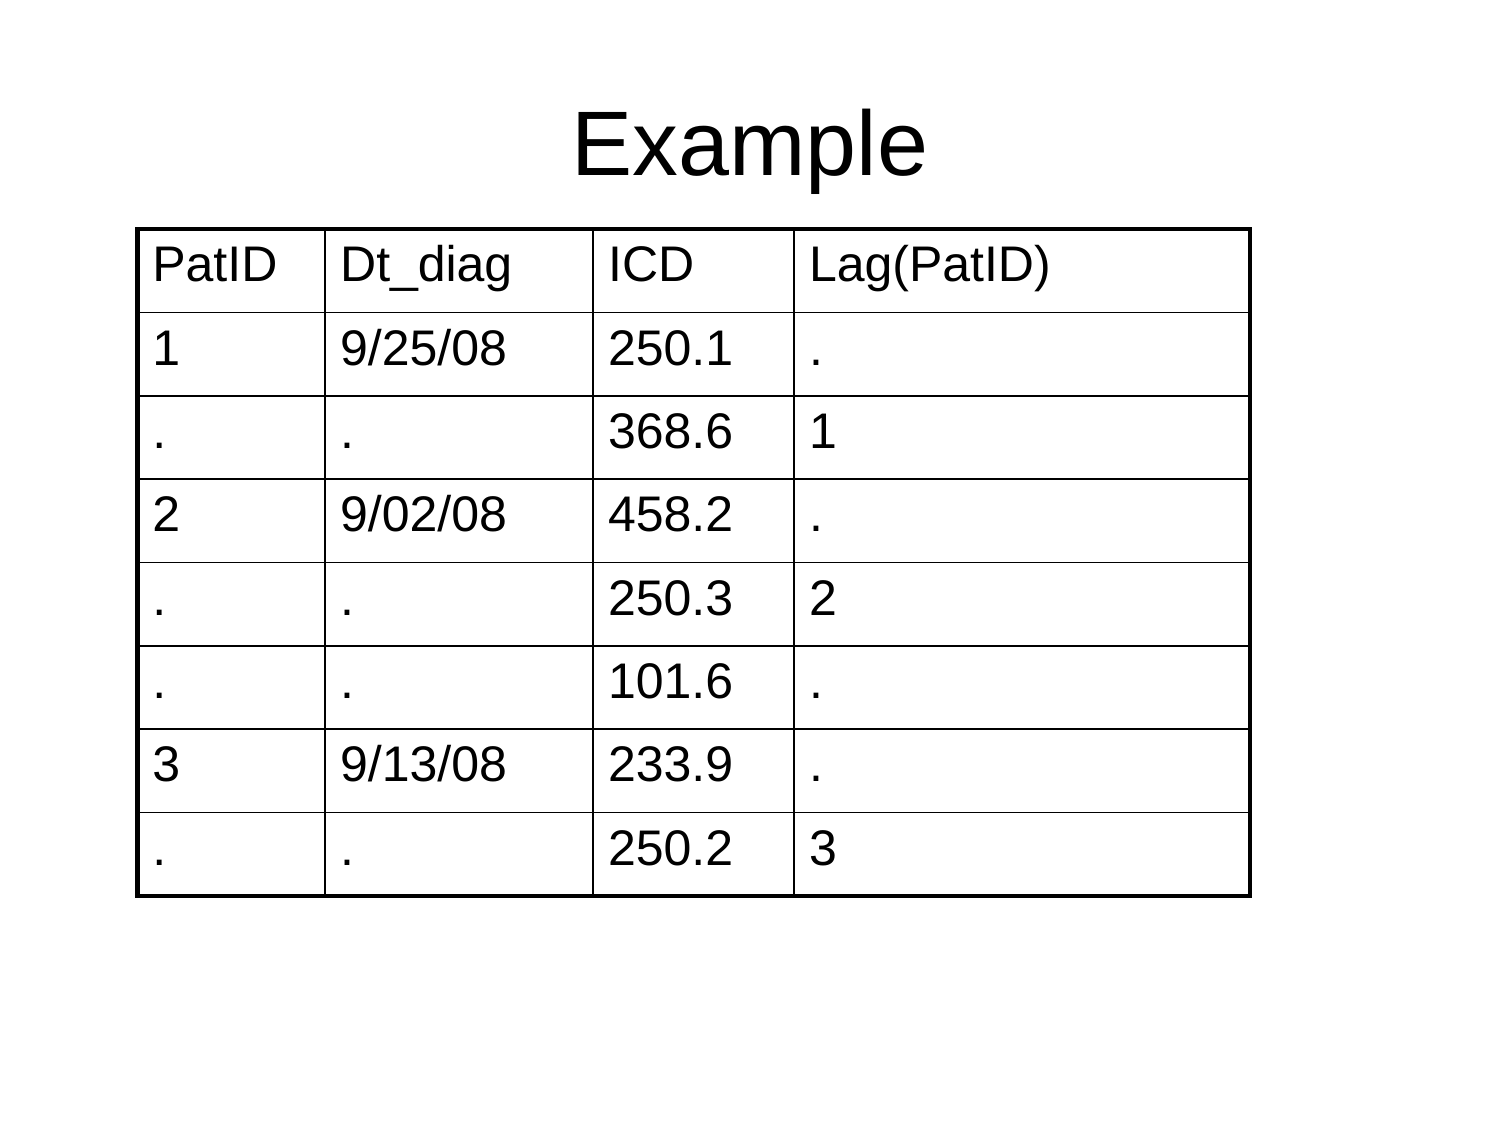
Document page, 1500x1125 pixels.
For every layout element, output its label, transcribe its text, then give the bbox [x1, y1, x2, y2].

table_cell 250.3 [594, 563, 793, 645]
table_header Dt_diag [326, 231, 592, 312]
table_cell . [795, 313, 1248, 395]
table_cell 9/25/08 [326, 313, 592, 395]
table_cell . [795, 647, 1248, 728]
table_cell 250.1 [594, 313, 793, 395]
table_cell 1 [795, 397, 1248, 478]
table_cell . [326, 397, 592, 478]
table_cell . [795, 730, 1248, 812]
table_cell . [140, 647, 324, 728]
table_cell 458.2 [594, 480, 793, 562]
table_cell . [326, 563, 592, 645]
table_cell 3 [795, 813, 1248, 894]
table_cell 233.9 [594, 730, 793, 812]
table_cell . [140, 397, 324, 478]
table_cell . [140, 563, 324, 645]
table_cell 2 [140, 480, 324, 562]
table_cell . [326, 813, 592, 894]
table_header Lag(PatID) [795, 231, 1248, 312]
table_cell 9/13/08 [326, 730, 592, 812]
table_cell 101.6 [594, 647, 793, 728]
table_cell 9/02/08 [326, 480, 592, 562]
table_cell . [140, 813, 324, 894]
title Example [75, 45, 1425, 233]
table_cell 2 [795, 563, 1248, 645]
table_header PatID [140, 231, 324, 312]
table_cell 368.6 [594, 397, 793, 478]
table_cell 250.2 [594, 813, 793, 894]
table_header ICD [594, 231, 793, 312]
table_cell . [326, 647, 592, 728]
table_cell 3 [140, 730, 324, 812]
table_cell . [795, 480, 1248, 562]
table_cell 1 [140, 313, 324, 395]
